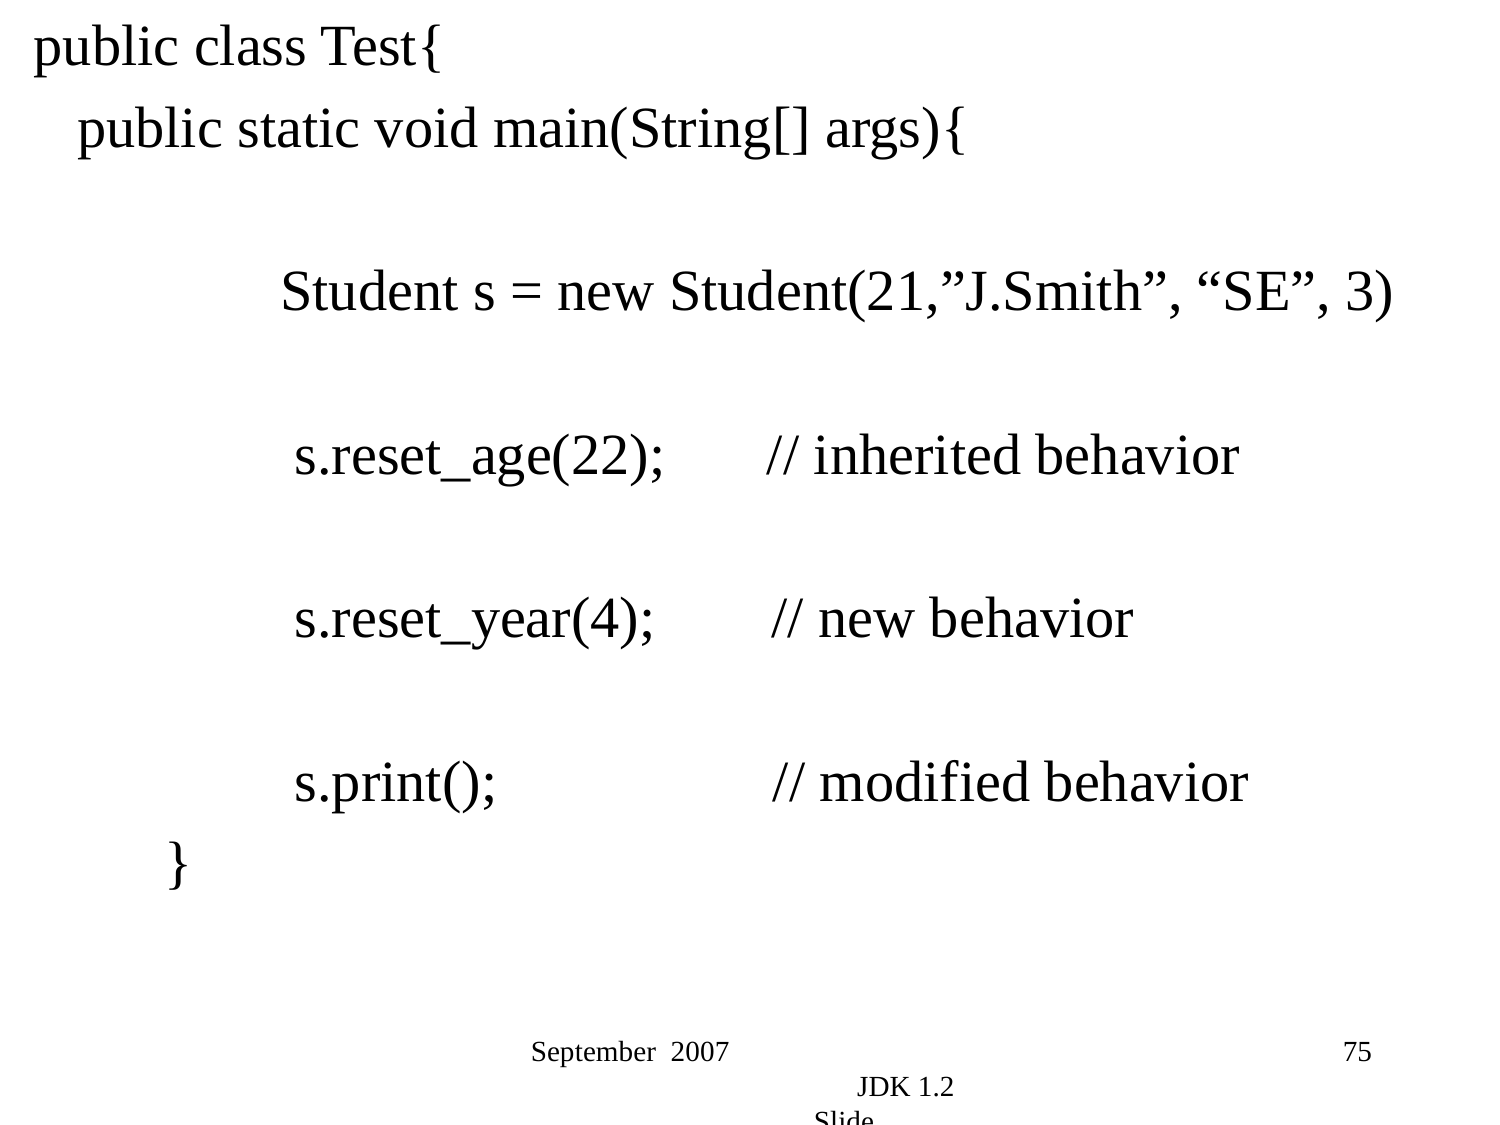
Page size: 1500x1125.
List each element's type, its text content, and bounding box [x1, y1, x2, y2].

slide_number 75 [1074, 1024, 1388, 1101]
text_box public class Test{ public static void main(String[] args){ Student s = new Student(21,”J.Smith”, “SE”, 3) s.reset_age(22); // inherited behavior s.reset_year(4); // new behavior s.print(); // modified behavior } [0, 0, 1500, 950]
footer September 2007 JDK 1.2 Slide [512, 1024, 988, 1101]
